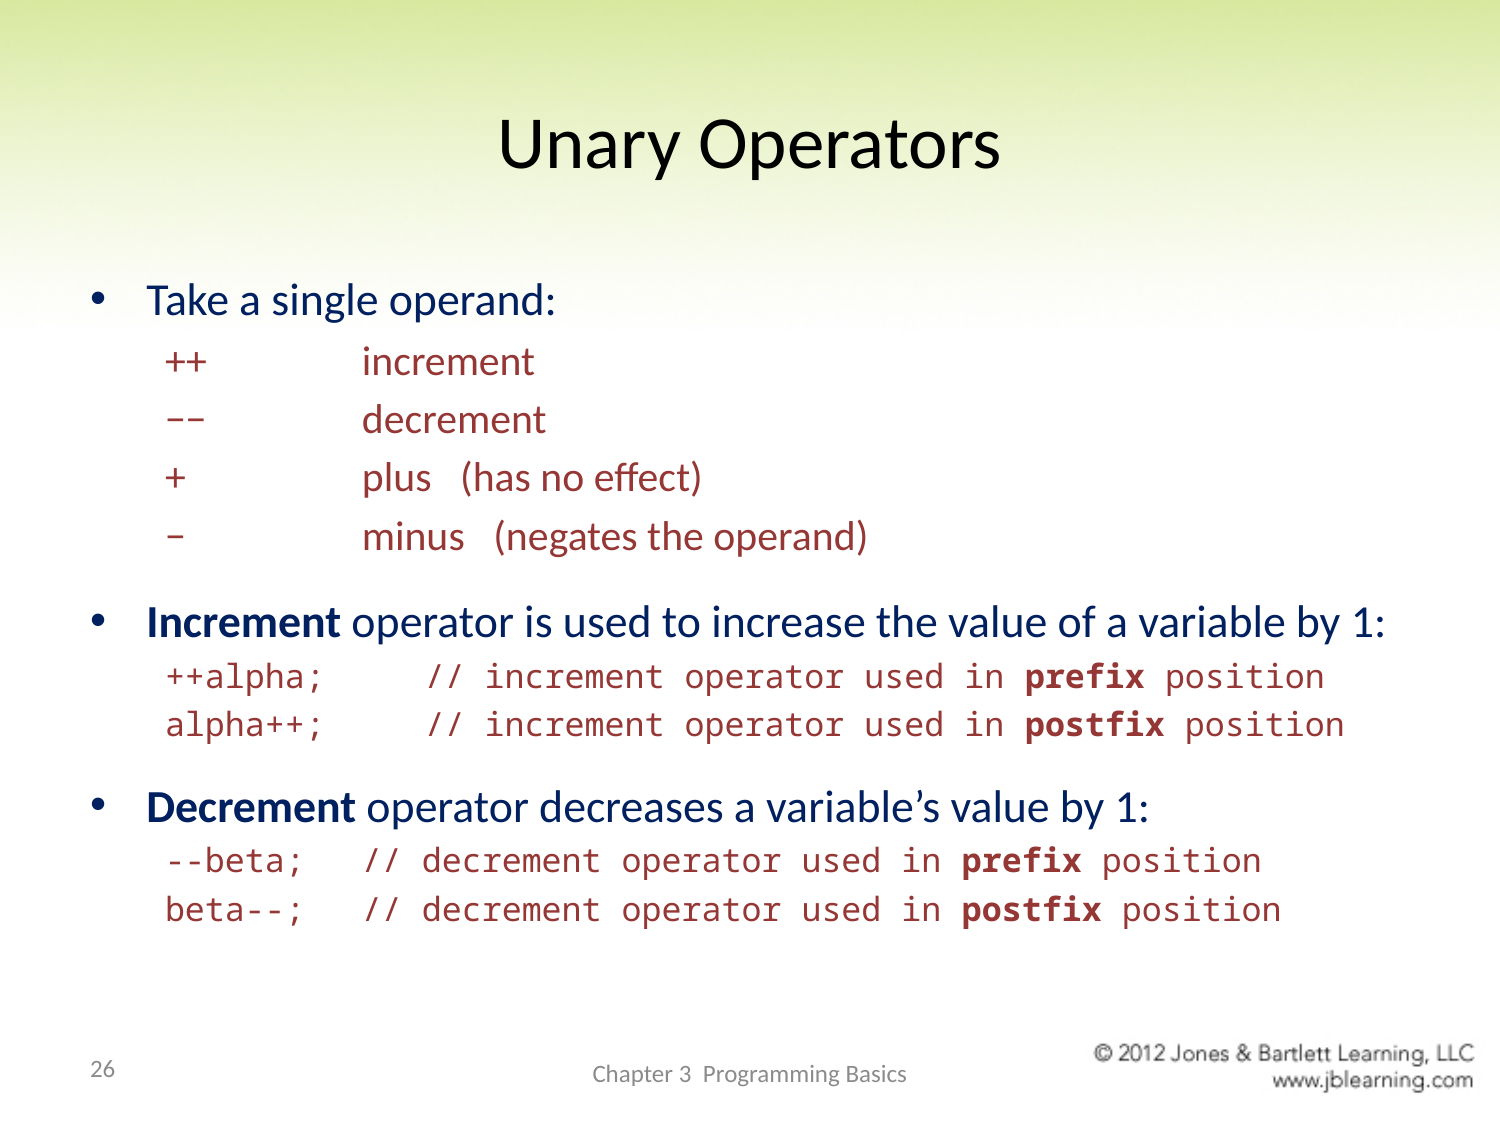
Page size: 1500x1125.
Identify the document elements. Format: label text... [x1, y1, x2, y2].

title Unary Operators [75, 45, 1425, 233]
footer Chapter 3 Programming Basics [512, 1042, 988, 1103]
picture [0, 0, 1500, 1125]
list Take a single operand: ++ increment −− decrement + plus (has no effect) − minus (negates the operand) Increment operator is used to increase the value of a variable by 1: ++alpha; // increment operator used in prefix position alpha++; // increment operator used in postfix position Decrement operator decreases a variable’s value by 1: --beta; // decrement operator used in prefix position beta--; // decrement operator used in postfix position [75, 262, 1425, 1005]
slide_number 26 [75, 1037, 425, 1098]
